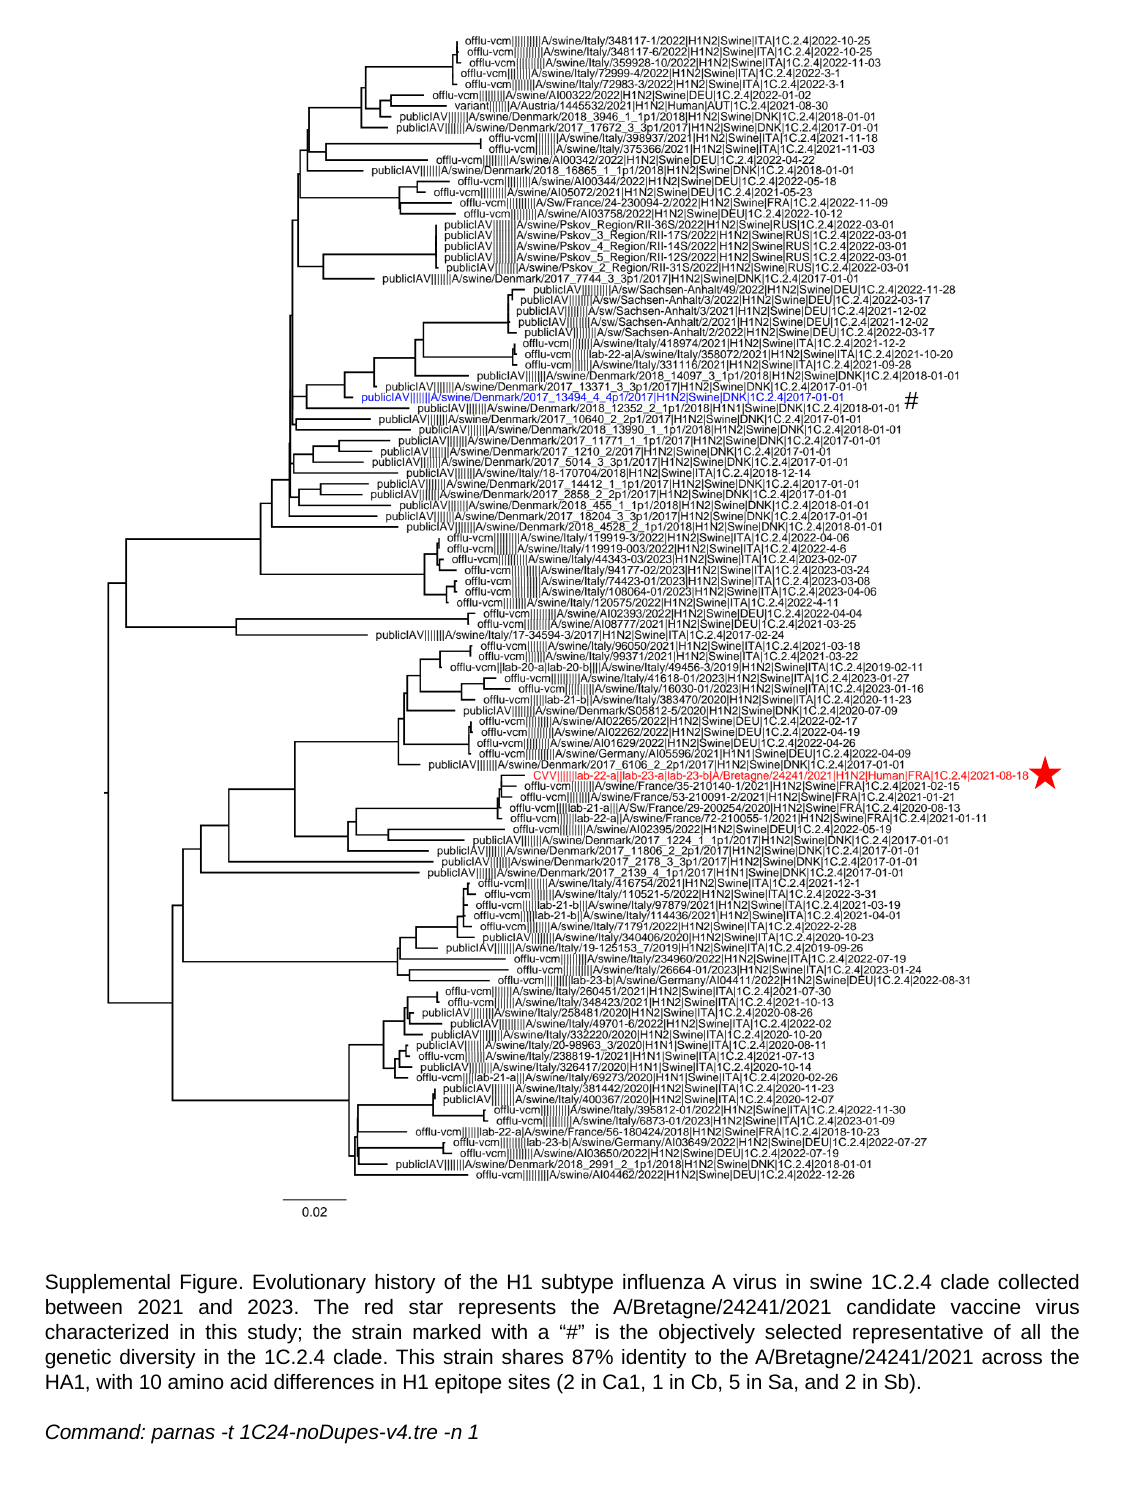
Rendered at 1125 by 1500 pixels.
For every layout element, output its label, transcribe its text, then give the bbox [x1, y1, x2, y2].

text_box [1046, 758, 1062, 790]
text_box Supplemental Figure. Evolutionary history of the H1 subtype influenza A virus in swine 1C.2.4 clade collected between 2021 and 2023. The red star represents the A/Bretagne/24241/2021 candidate vaccine virus characterized in this study; the strain marked with a “#” is the objectively selected representative of all the genetic diversity in the 1C.2.4 clade. This strain shares 87% identity to the A/Bretagne/24241/2021 across the HA1, with 10 amino acid differences in H1 epitope sites (2 in Ca1, 1 in Cb, 5 in Sa, and 2 in Sb). Command: parnas -t 1C24-noDupes-v4.tre -n 1 [30, 1261, 1095, 1452]
picture [99, 28, 1046, 1223]
